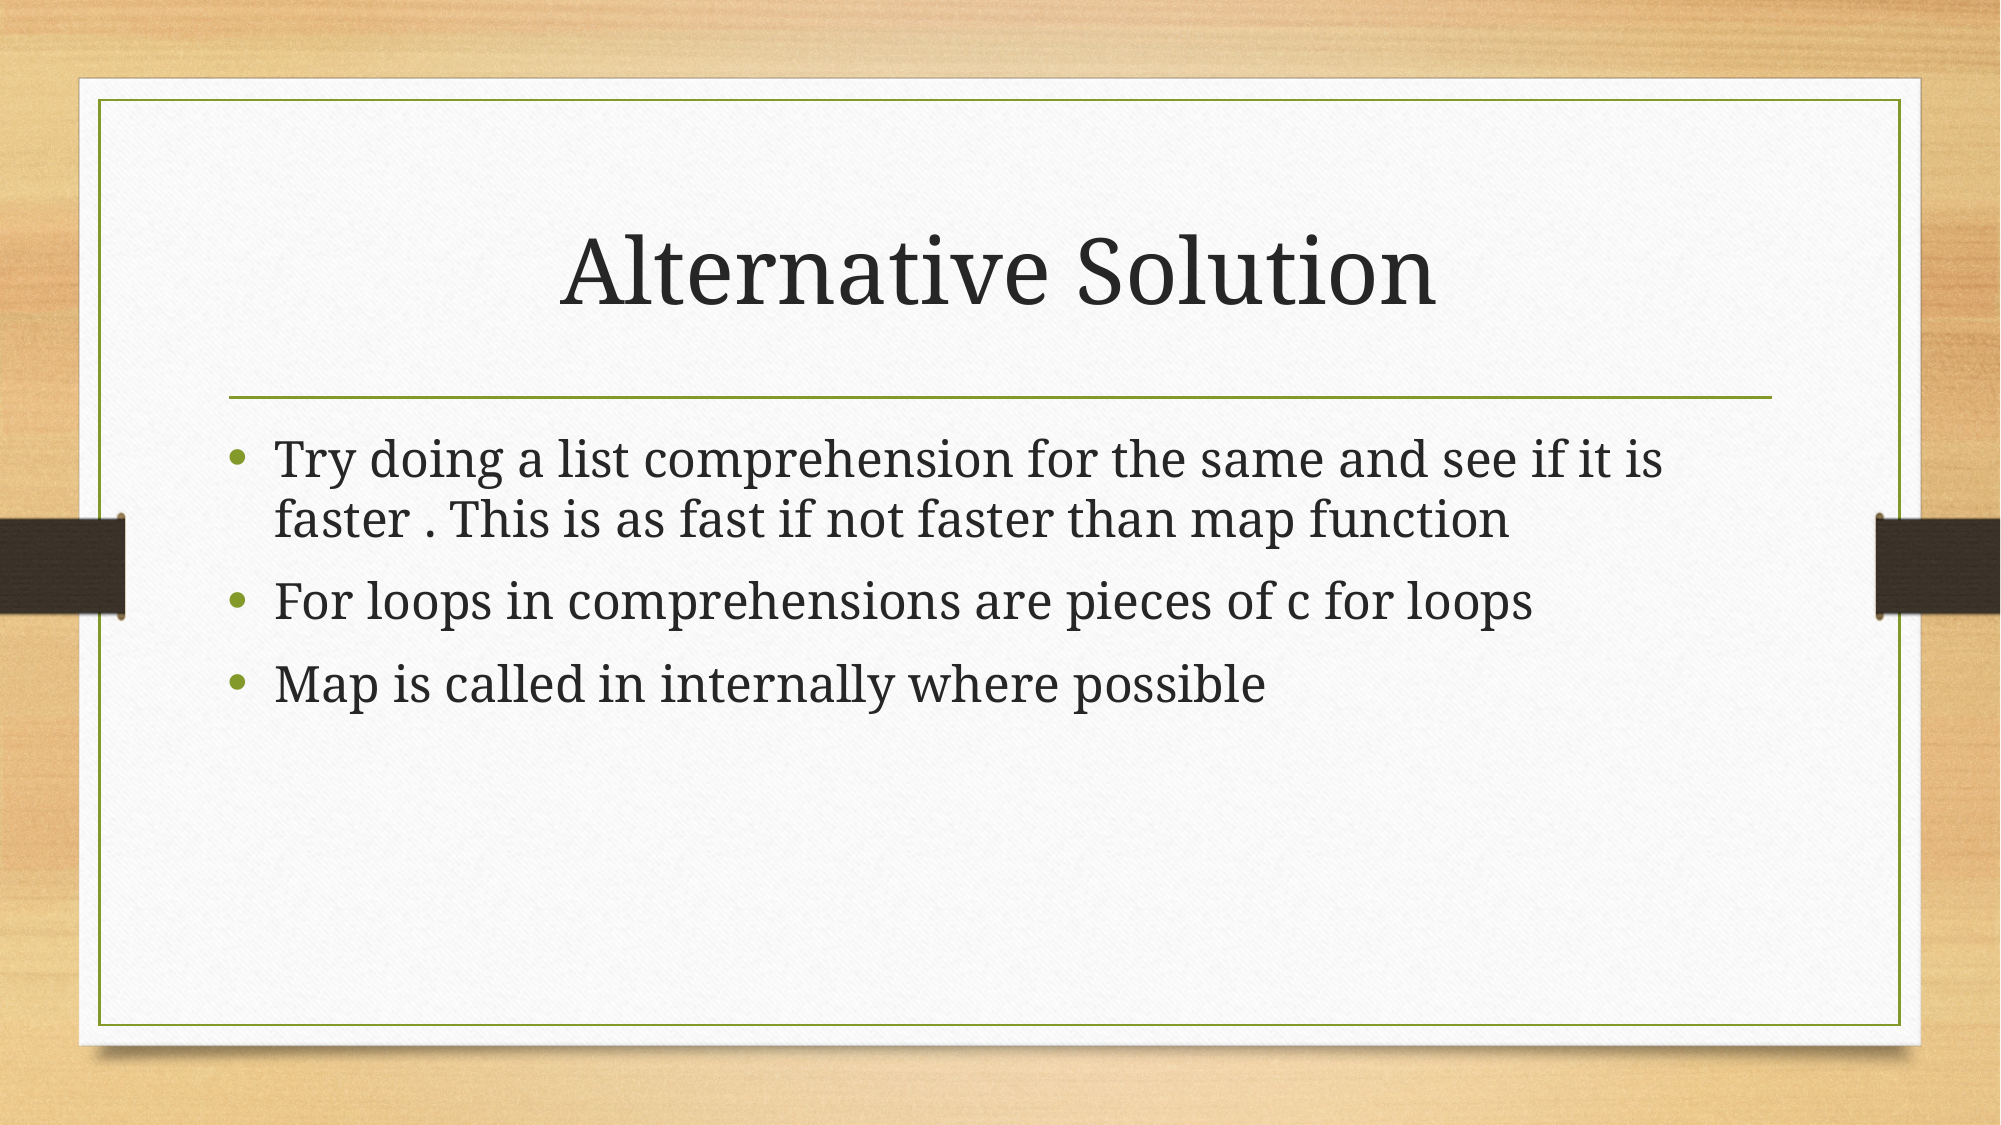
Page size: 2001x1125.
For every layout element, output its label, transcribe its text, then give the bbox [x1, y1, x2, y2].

title Alternative Solution [212, 161, 1788, 375]
list Try doing a list comprehension for the same and see if it is faster . This is as fast if not faster than map function For loops in comprehensions are pieces of c for loops Map is called in internally where possible [212, 419, 1788, 964]
picture [0, 0, 2001, 1125]
